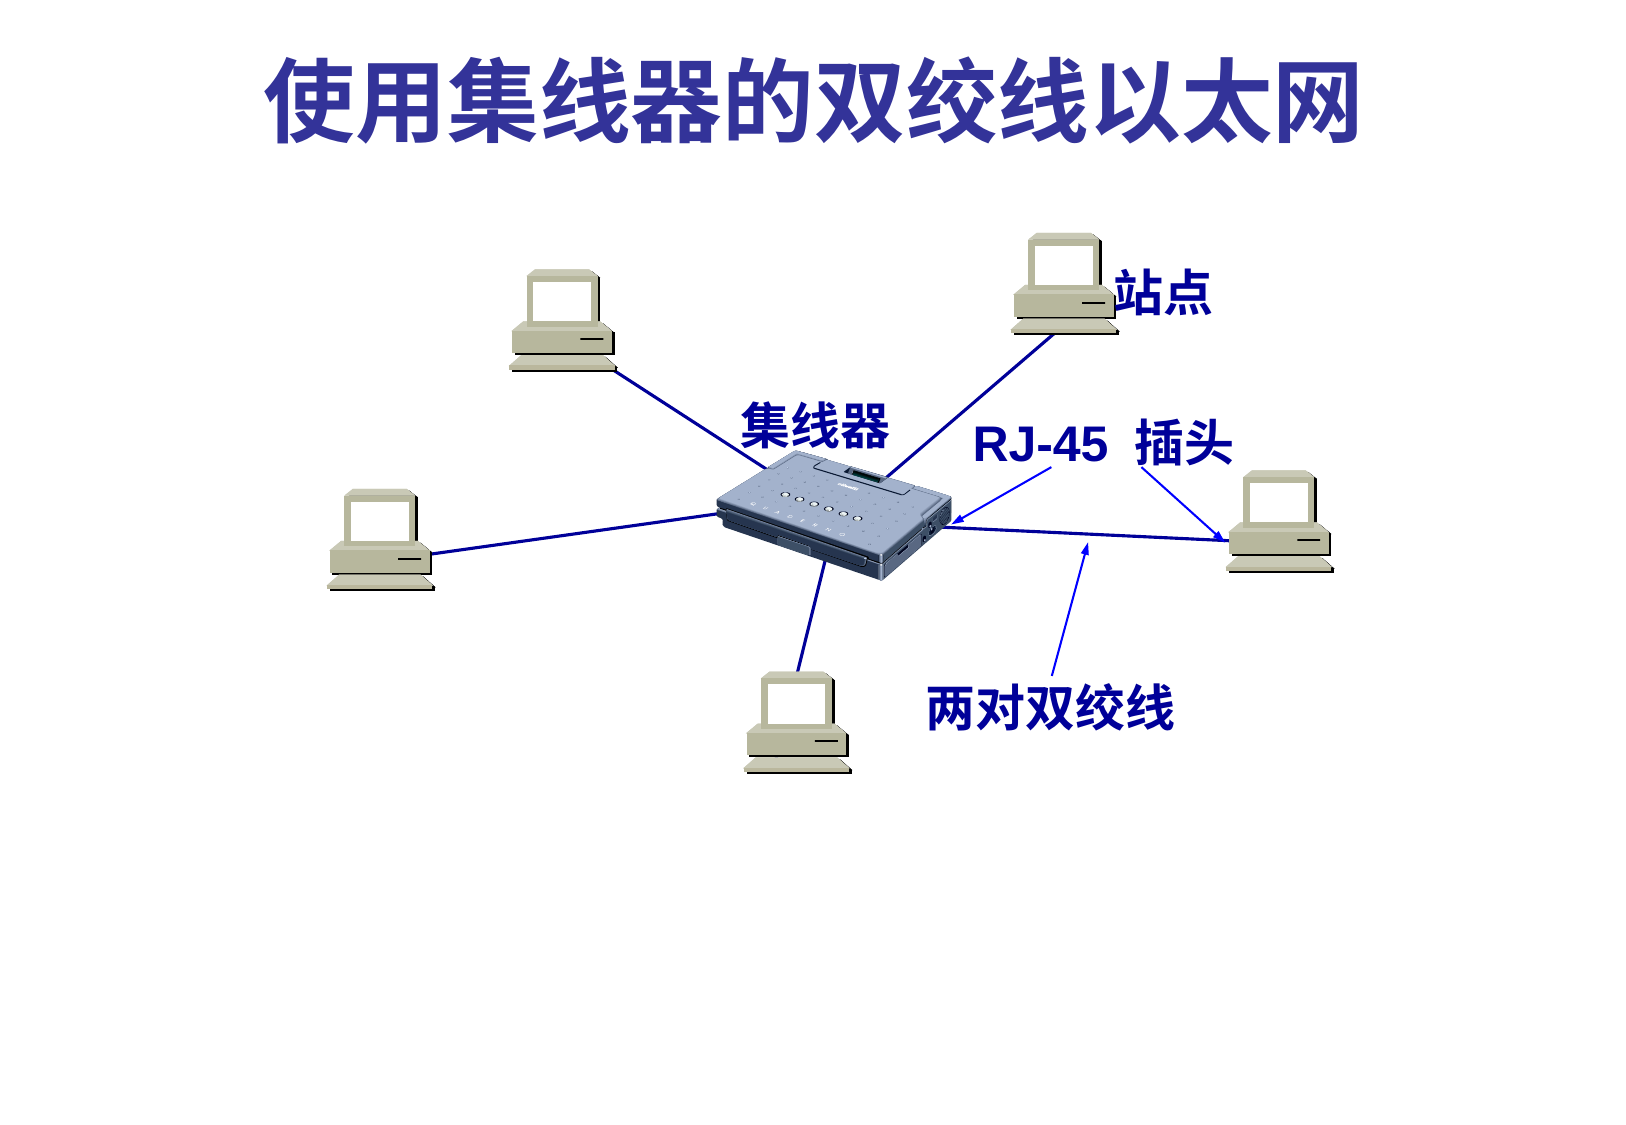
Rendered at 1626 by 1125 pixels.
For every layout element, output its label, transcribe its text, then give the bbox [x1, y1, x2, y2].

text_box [325, 231, 1337, 776]
title 使用集线器的双绞线以太网 [81, 30, 1569, 161]
